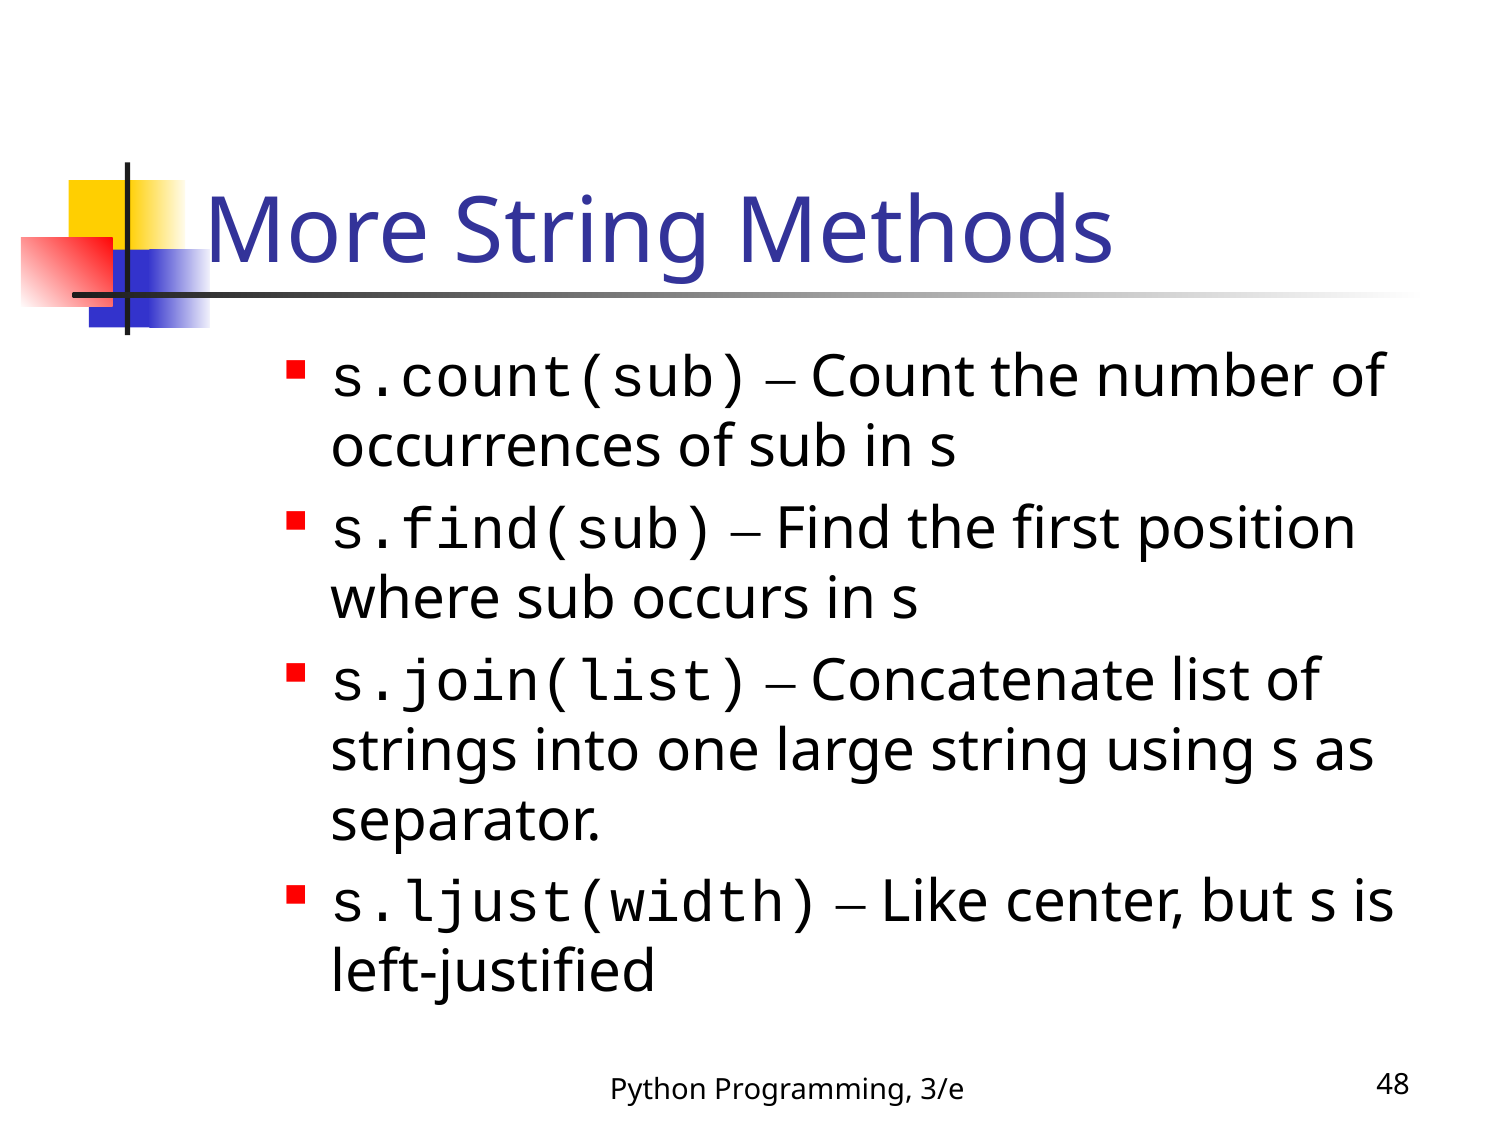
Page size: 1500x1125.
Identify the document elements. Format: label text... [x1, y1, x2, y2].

slide_number 48 [1112, 1037, 1426, 1113]
list s.count(sub) – Count the number of occurrences of sub in s s.find(sub) – Find the first position where sub occurs in s s.join(list) – Concatenate list of strings into one large string using s as separator. s.ljust(width) – Like center, but s is left-justified [193, 331, 1469, 1006]
footer Python Programming, 3/e [549, 1037, 1026, 1113]
title More String Methods [188, 101, 1468, 289]
